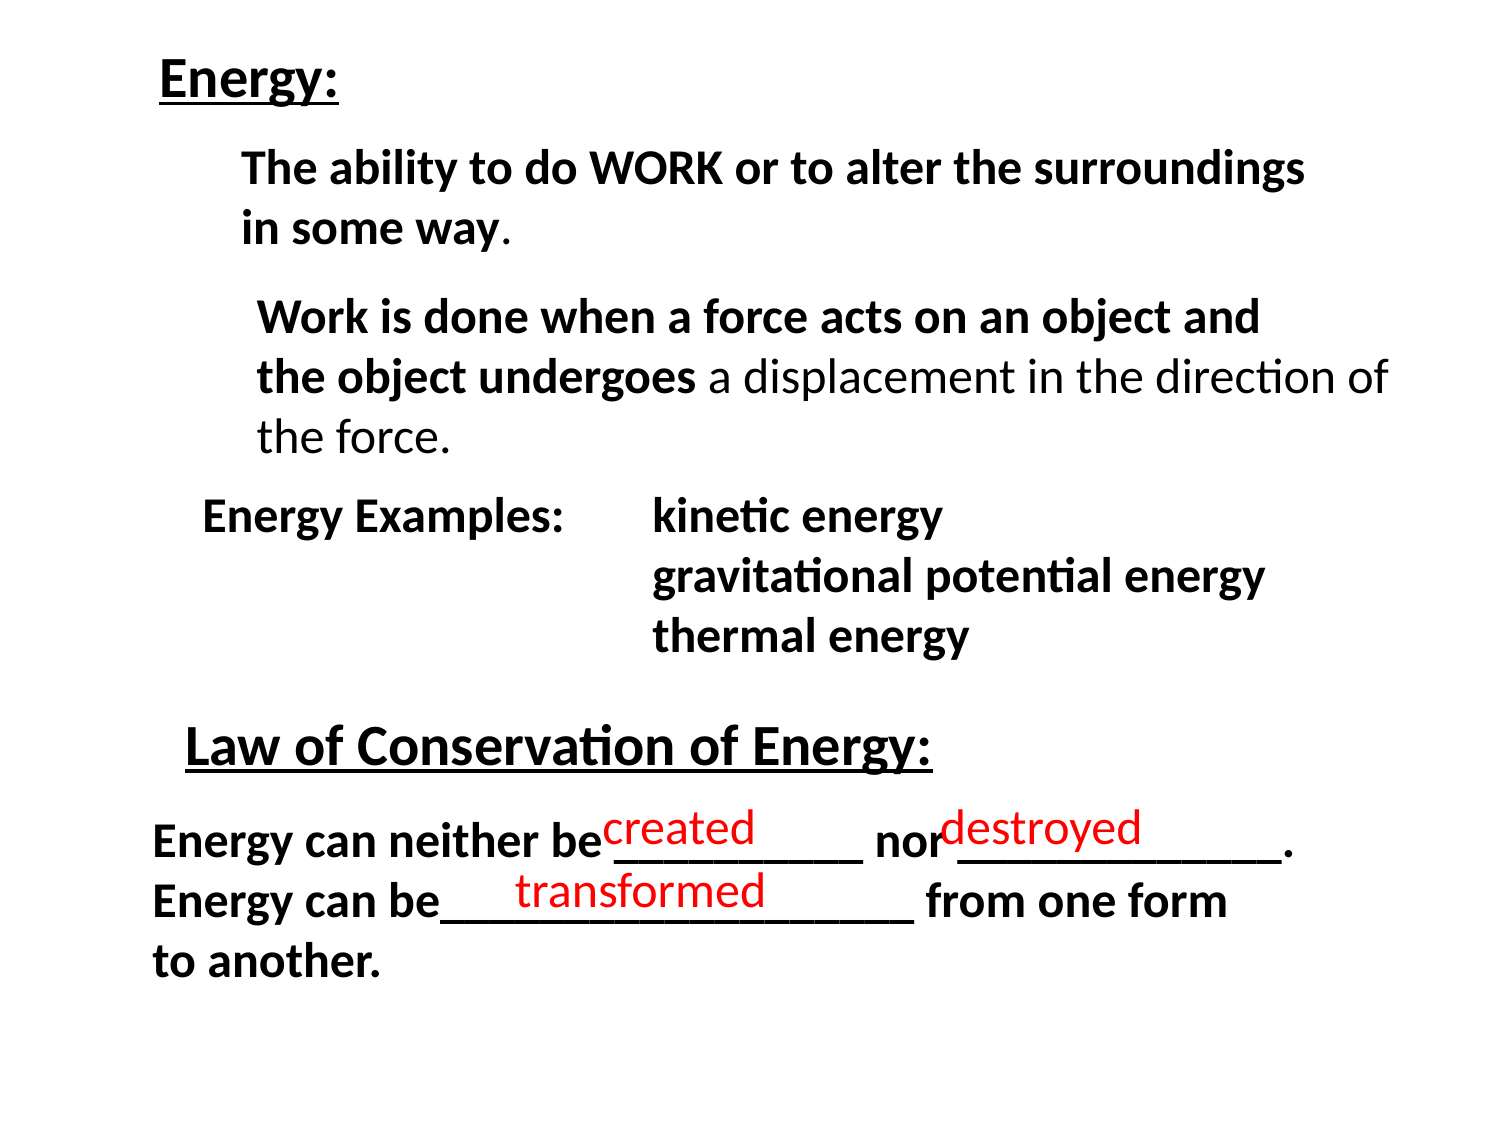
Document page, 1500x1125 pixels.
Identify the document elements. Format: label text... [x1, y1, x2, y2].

text_box destroyed [924, 787, 1275, 863]
text_box Energy Examples: kinetic energy gravitational potential energy thermal energy [187, 474, 1400, 670]
text_box Energy can neither be __________ nor _____________. Energy can be___________________ from one form to another. [137, 799, 1335, 995]
text_box Law of Conservation of Energy: [170, 699, 948, 785]
text_box The ability to do WORK or to alter the surroundings in some way. [226, 127, 1333, 262]
text_box transformed [500, 849, 850, 925]
text_box created [587, 787, 850, 849]
text_box Work is done when a force acts on an object and the object undergoes a displacement in the direction of the force. [241, 276, 1405, 471]
text_box Energy: [144, 32, 372, 117]
